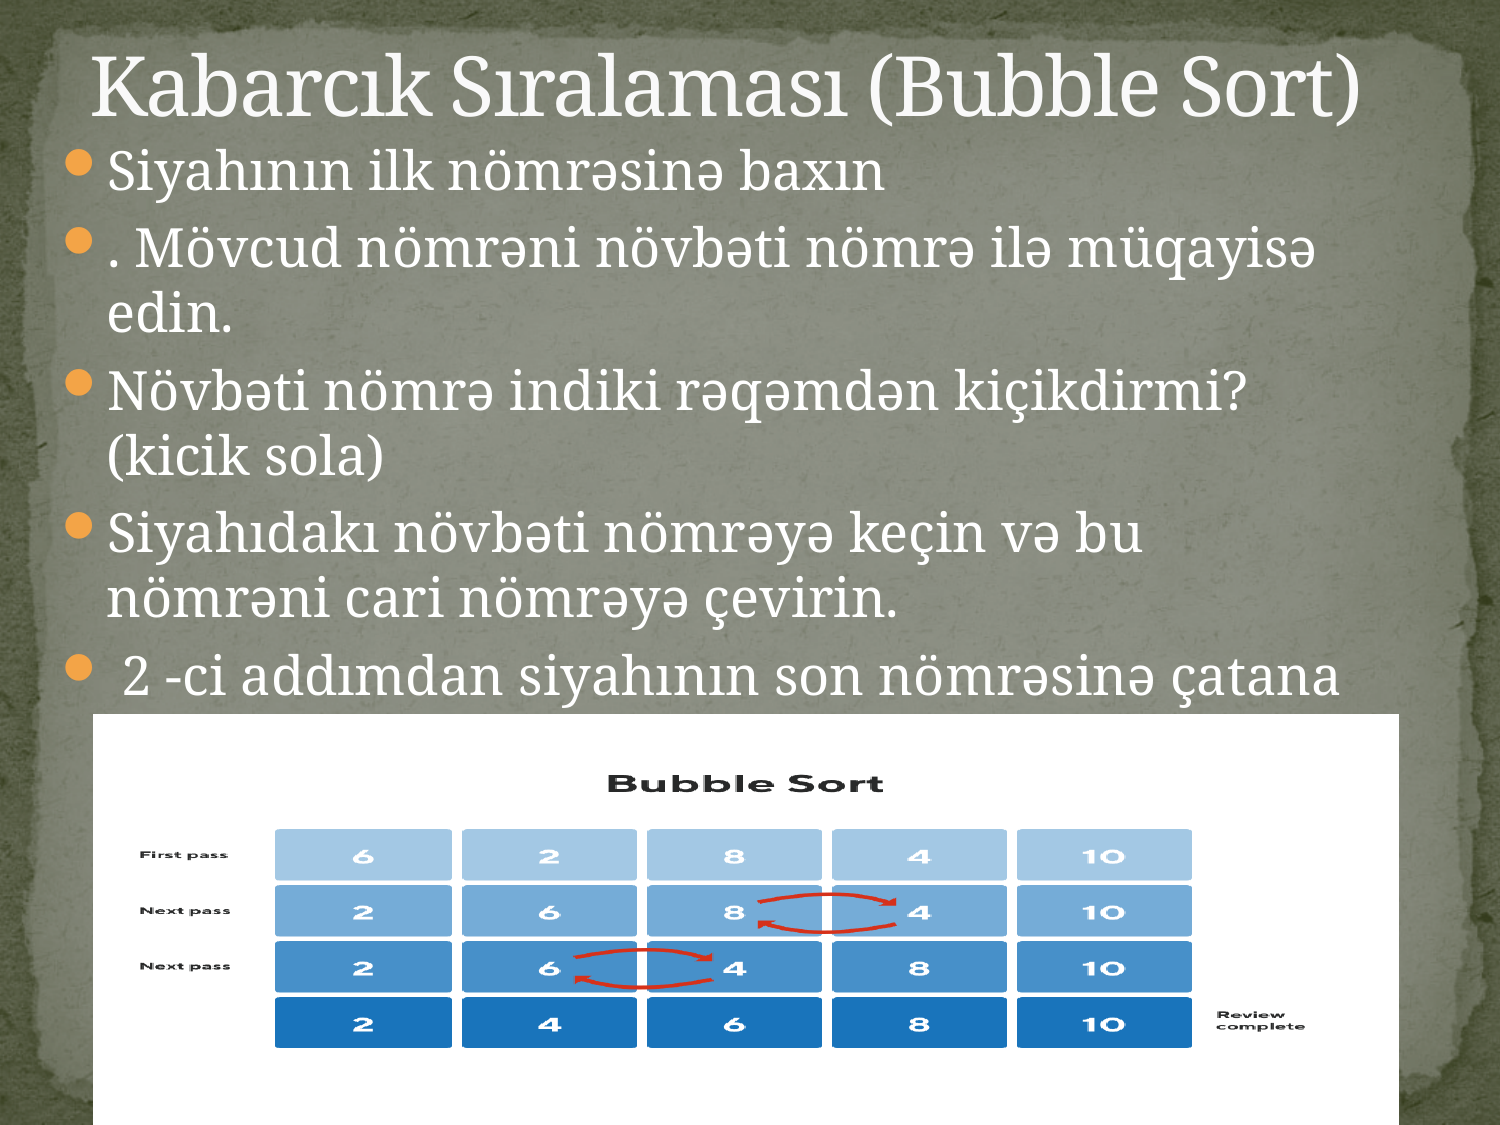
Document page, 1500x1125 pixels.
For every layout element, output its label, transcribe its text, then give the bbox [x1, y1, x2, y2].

list Siyahının ilk nömrəsinə baxın . Mövcud nömrəni növbəti nömrə ilə müqayisə edin. Növbəti nömrə indiki rəqəmdən kiçikdirmi?(kicik sola) Siyahıdakı növbəti nömrəyə keçin və bu nömrəni cari nömrəyə çevirin. 2 -ci addımdan siyahının son nömrəsinə çatana qədər təkrarlayın [46, 128, 1397, 879]
title Kabarcık Sıralaması (Bubble Sort) [74, 24, 1425, 141]
picture [93, 714, 1401, 1125]
